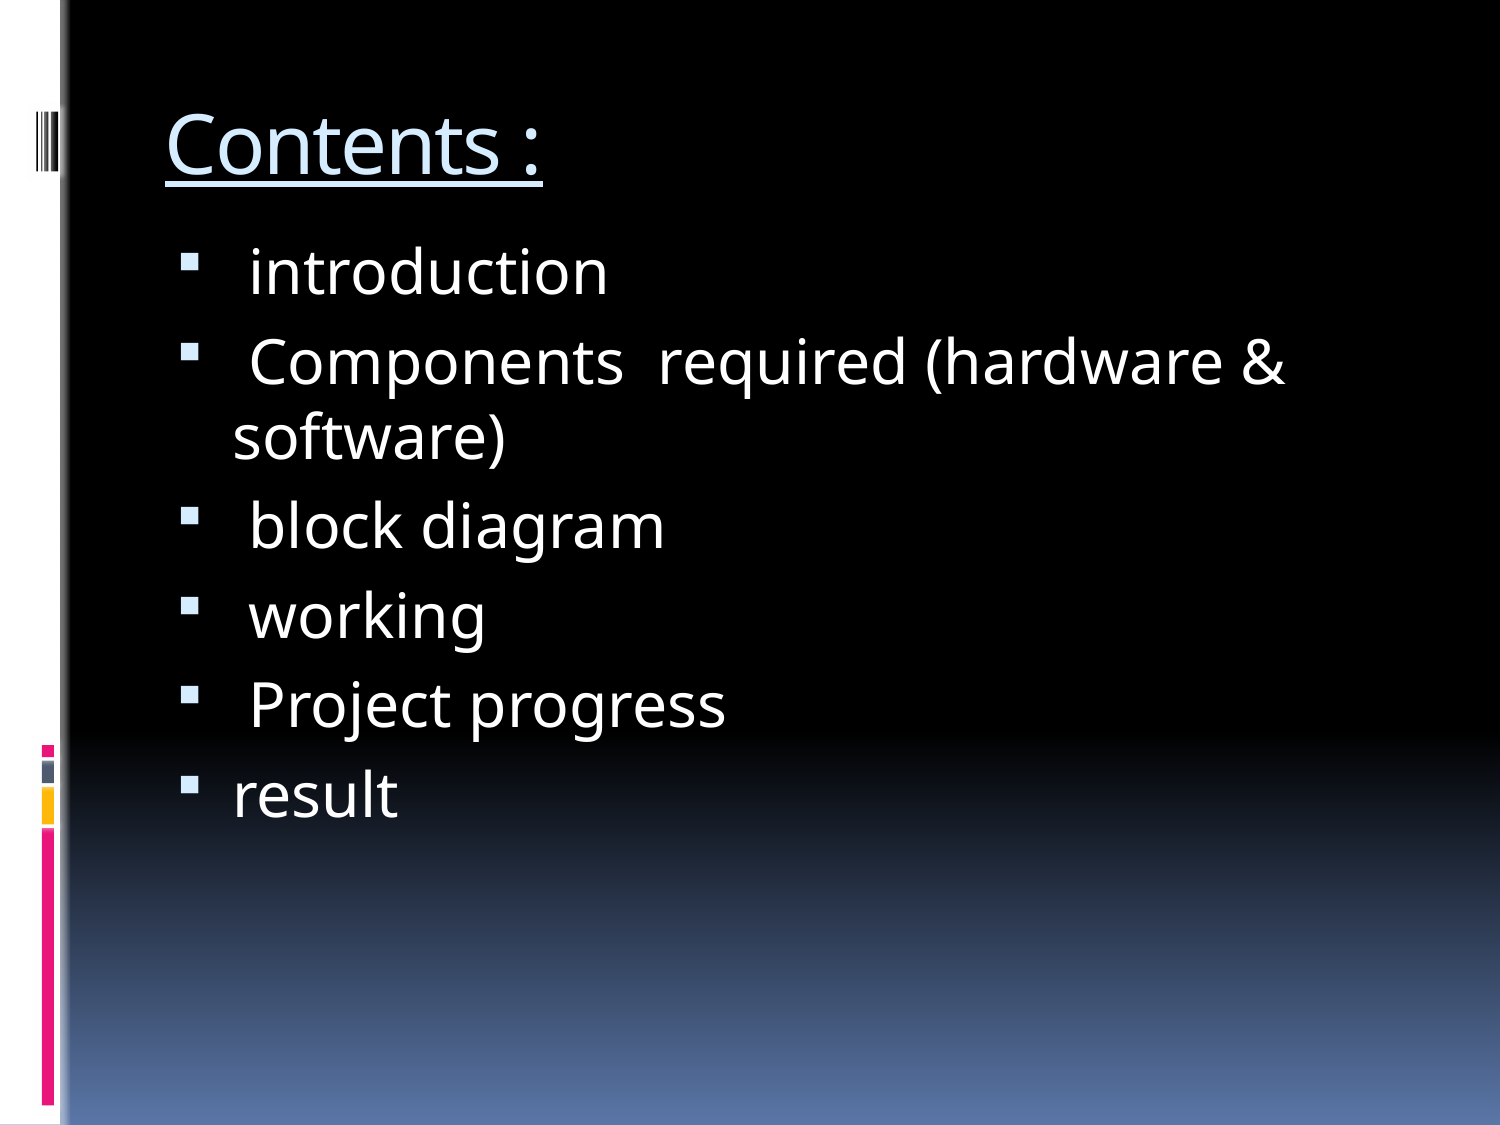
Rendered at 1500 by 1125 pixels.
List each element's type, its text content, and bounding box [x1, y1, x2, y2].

title Contents : [150, 83, 1425, 200]
list introduction Components required (hardware & software) block diagram working Project progress result [150, 224, 1425, 1043]
